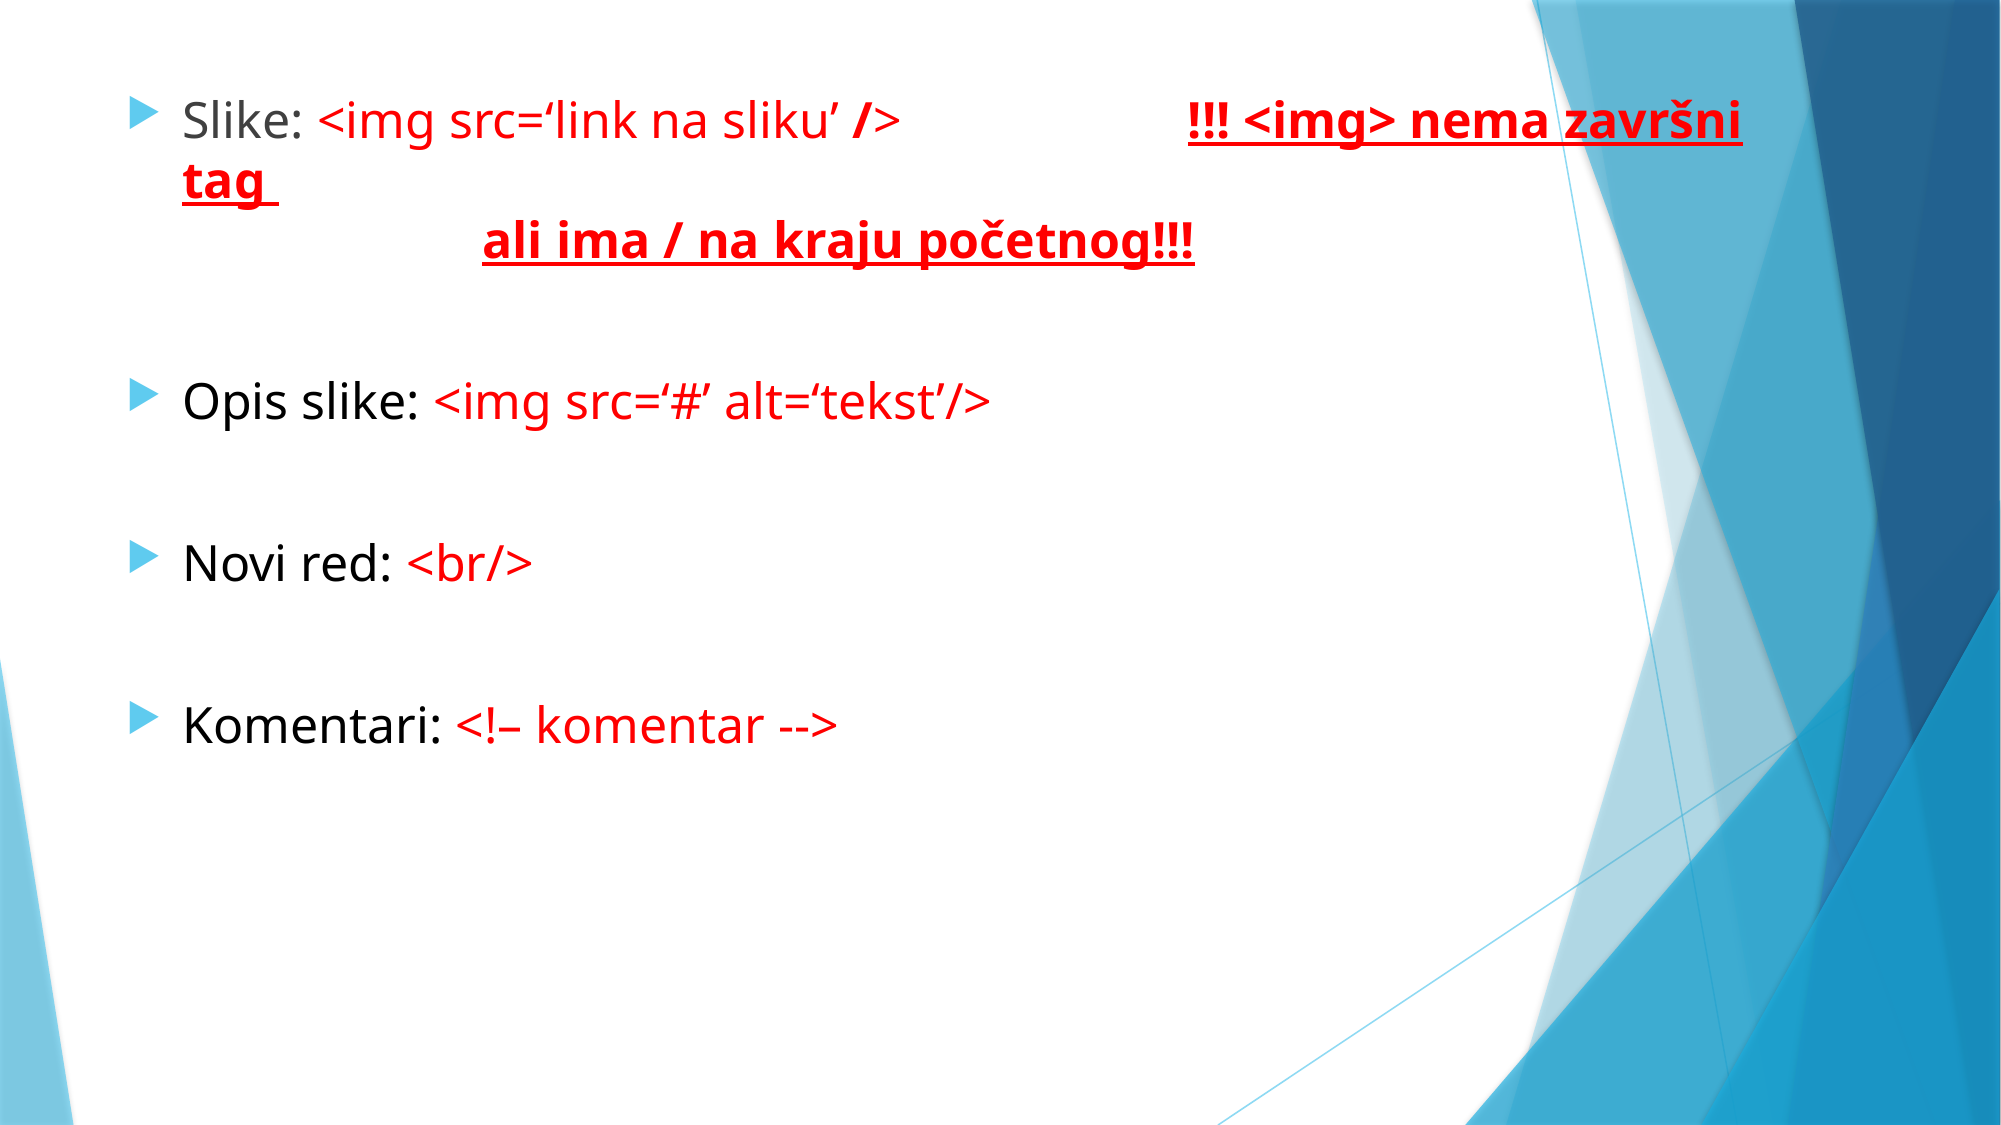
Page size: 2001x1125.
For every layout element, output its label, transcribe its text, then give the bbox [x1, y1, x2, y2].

list Slike: <img src=‘link na sliku’ /> !!! <img> nema završni tag ali ima / na kraju početnog!!! Opis slike: <img src=‘#’ alt=‘tekst’/> Novi red: <br/> Komentari: <!– komentar --> [111, 80, 1791, 992]
